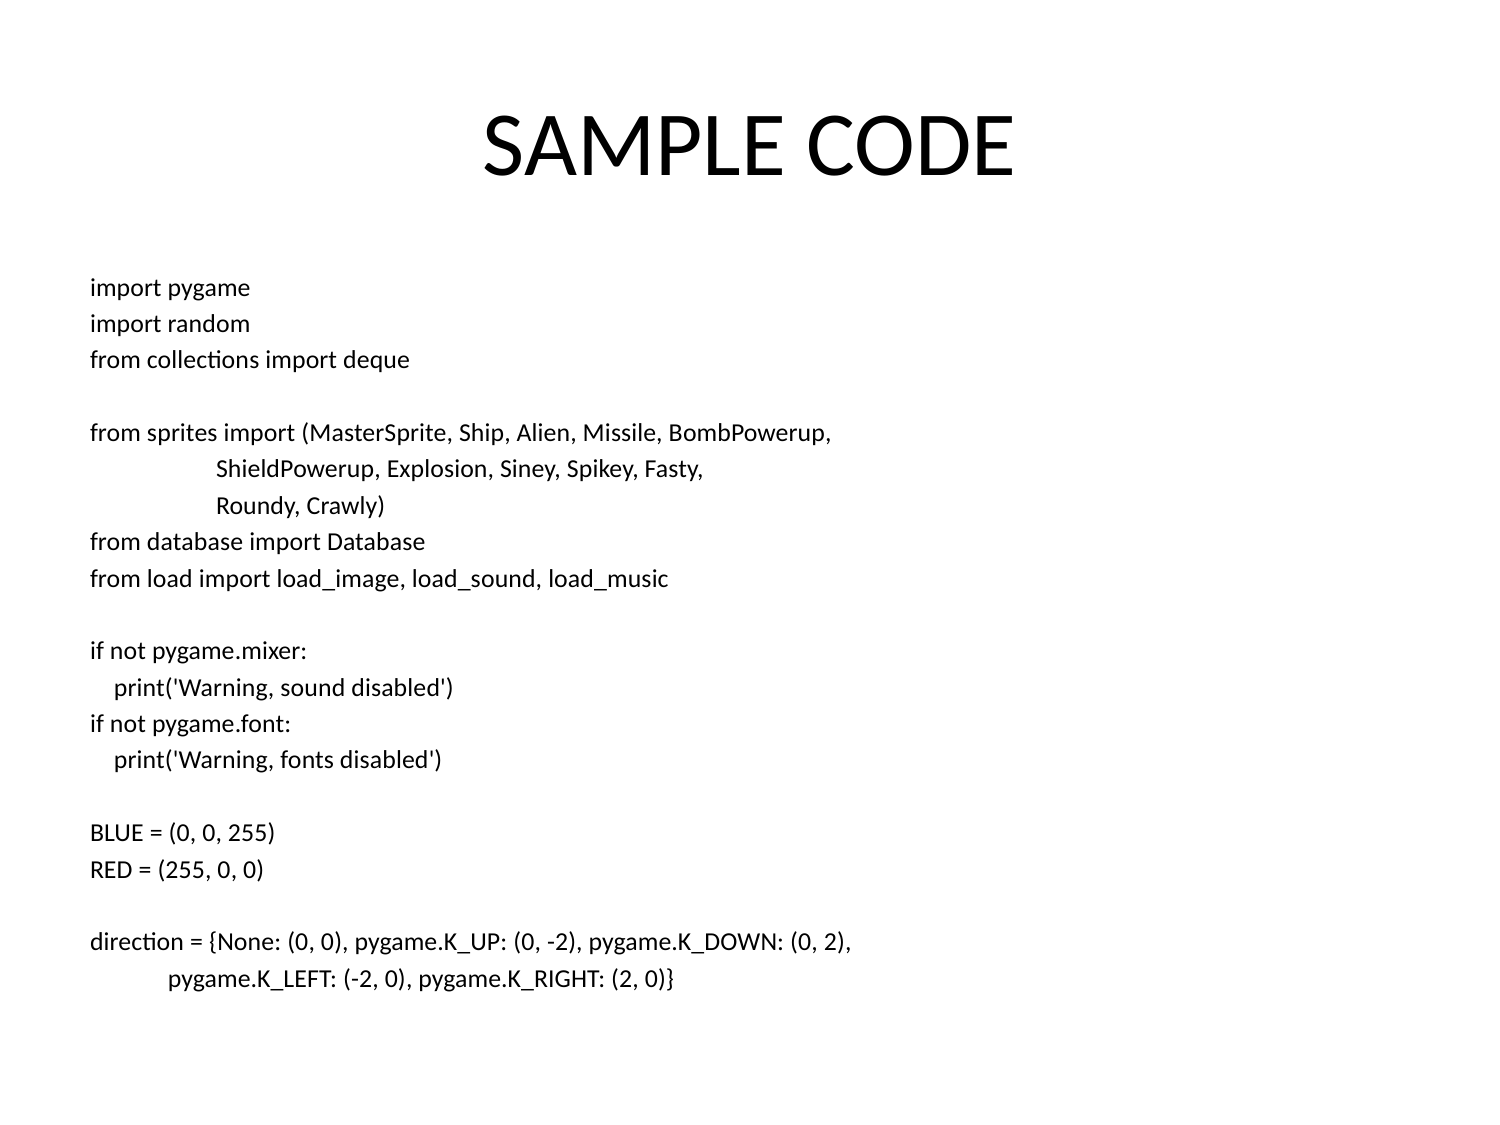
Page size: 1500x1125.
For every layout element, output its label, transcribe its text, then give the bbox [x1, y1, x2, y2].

list import pygame import random from collections import deque from sprites import (MasterSprite, Ship, Alien, Missile, BombPowerup, ShieldPowerup, Explosion, Siney, Spikey, Fasty, Roundy, Crawly) from database import Database from load import load_image, load_sound, load_music if not pygame.mixer: print('Warning, sound disabled') if not pygame.font: print('Warning, fonts disabled') BLUE = (0, 0, 255) RED = (255, 0, 0) direction = {None: (0, 0), pygame.K_UP: (0, -2), pygame.K_DOWN: (0, 2), pygame.K_LEFT: (-2, 0), pygame.K_RIGHT: (2, 0)} [75, 262, 1425, 1005]
title SAMPLE CODE [75, 45, 1425, 233]
